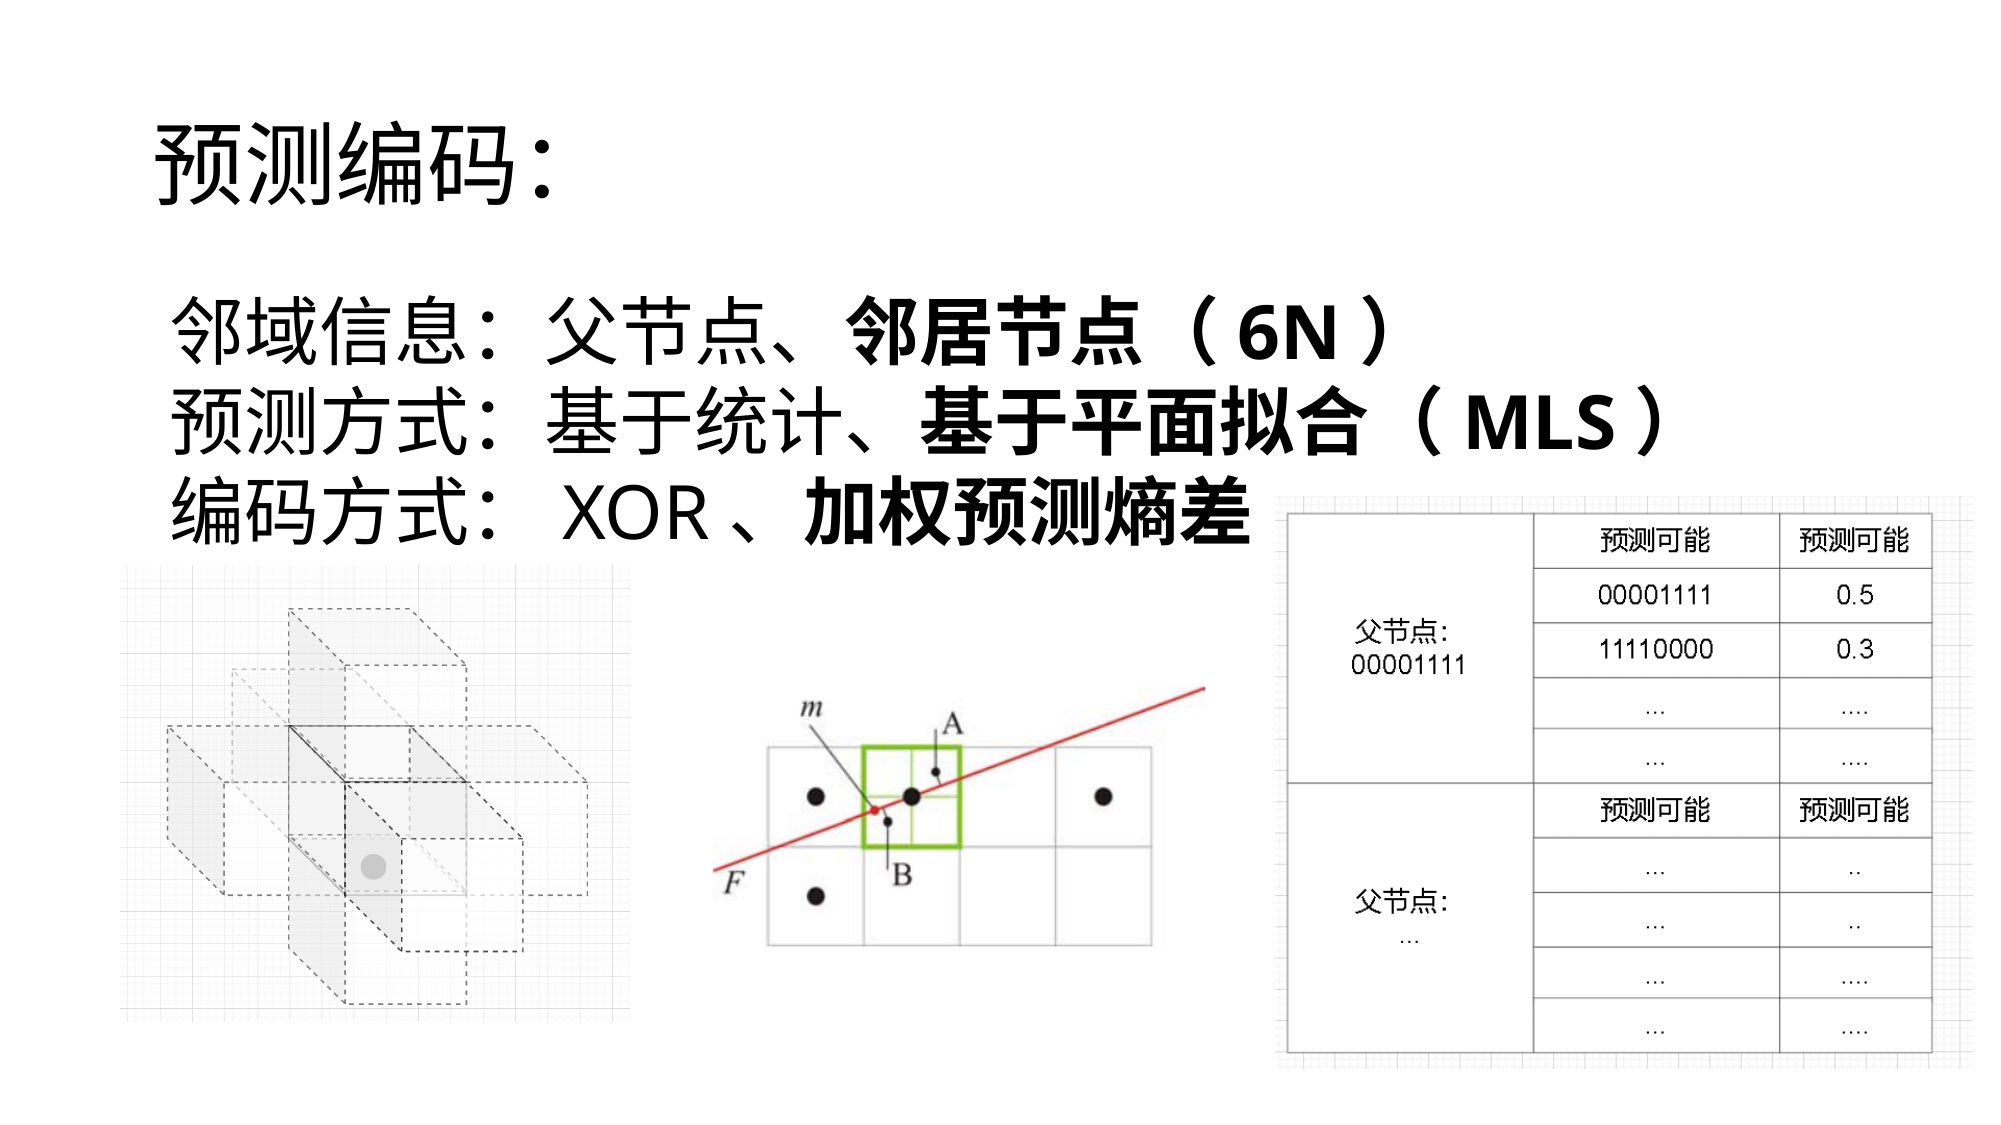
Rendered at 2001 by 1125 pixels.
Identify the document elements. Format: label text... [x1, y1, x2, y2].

picture [1275, 496, 1974, 1069]
picture [693, 664, 1243, 964]
text_box 邻域信息：父节点、邻居节点（6N） 预测方式：基于统计、基于平面拟合（MLS） 编码方式：XOR、加权预测熵差 [154, 277, 1880, 562]
title 预测编码： [137, 59, 1863, 278]
picture [120, 565, 630, 1022]
